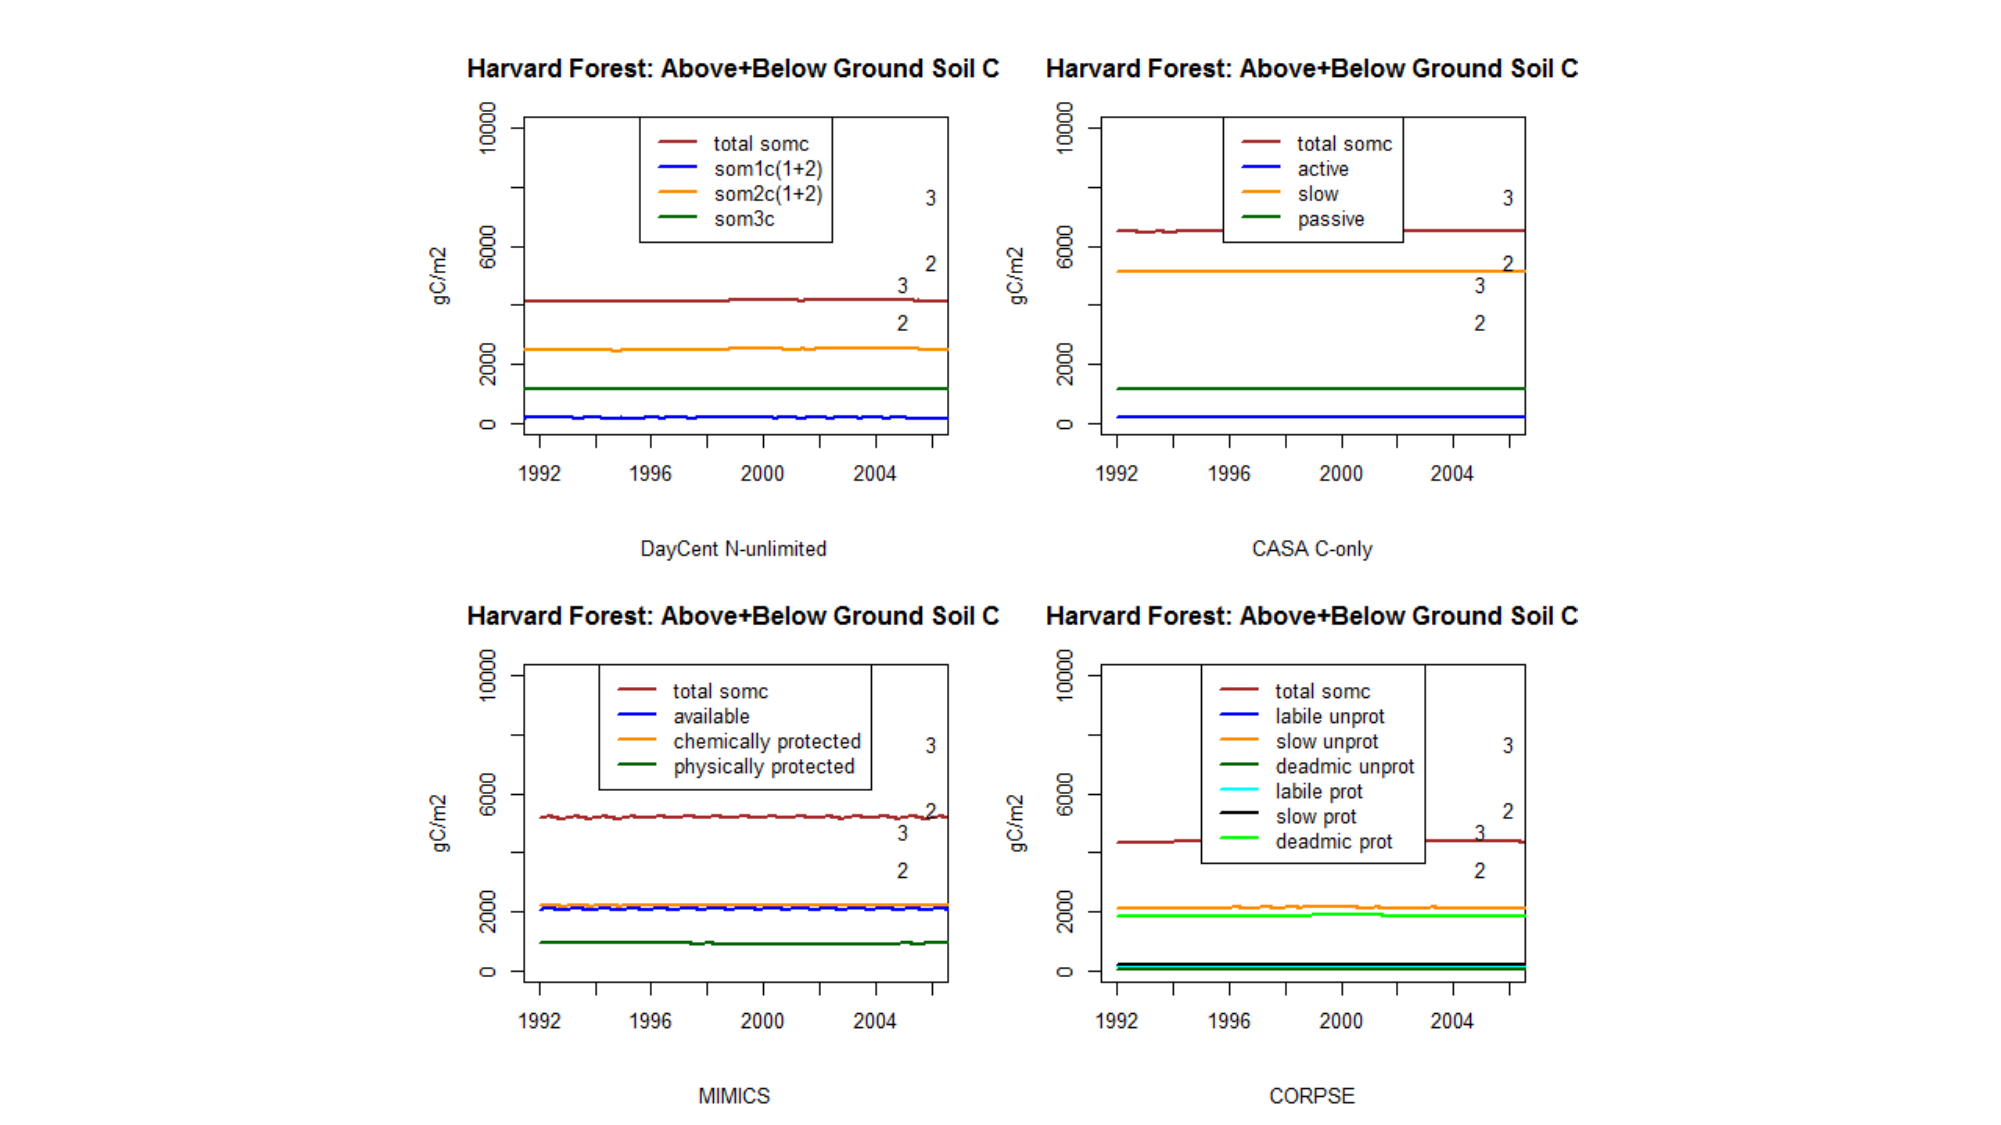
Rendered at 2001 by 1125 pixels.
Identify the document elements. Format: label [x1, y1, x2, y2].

picture [422, 15, 1578, 1110]
